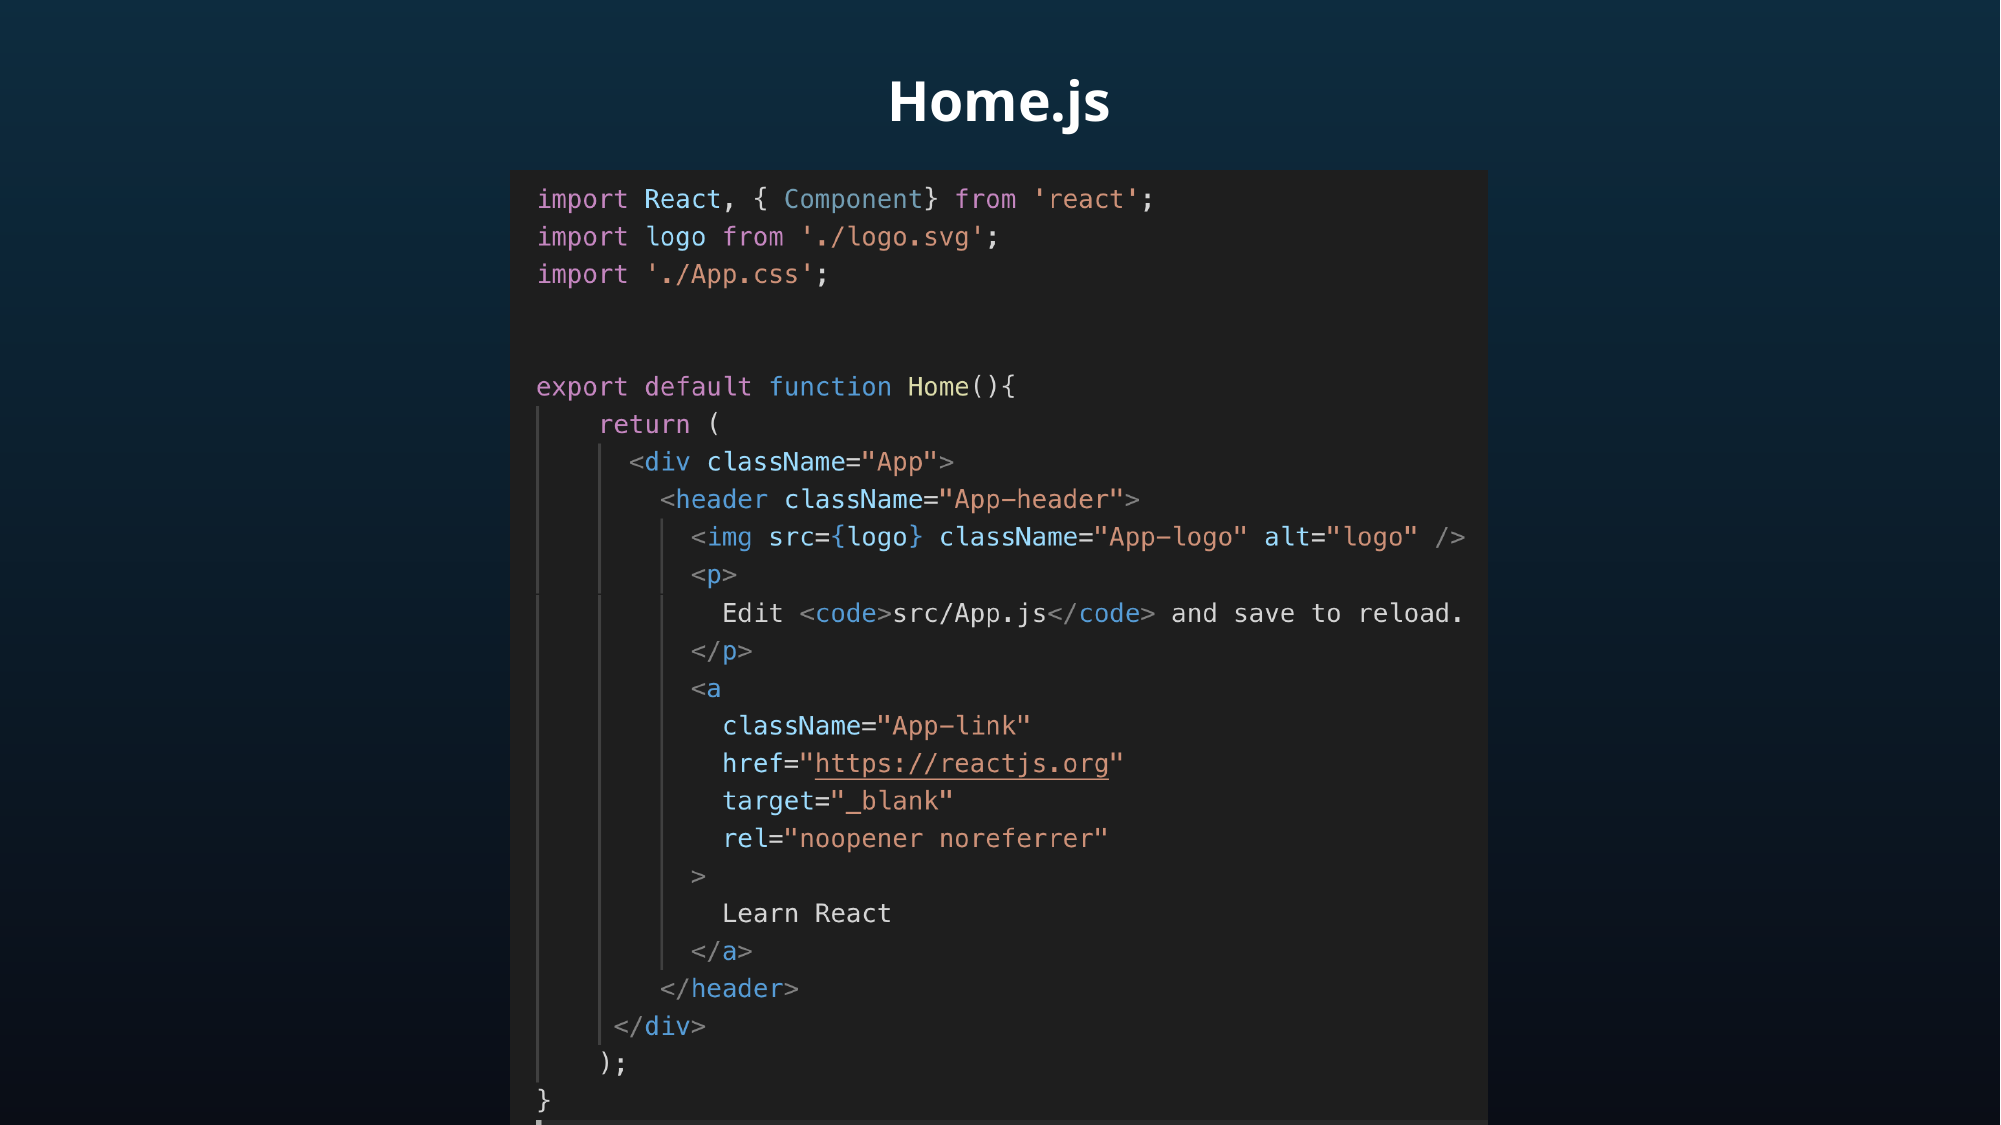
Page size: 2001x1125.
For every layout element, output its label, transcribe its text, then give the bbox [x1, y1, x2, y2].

title Home.js [81, 54, 1917, 154]
picture [510, 170, 1488, 1125]
